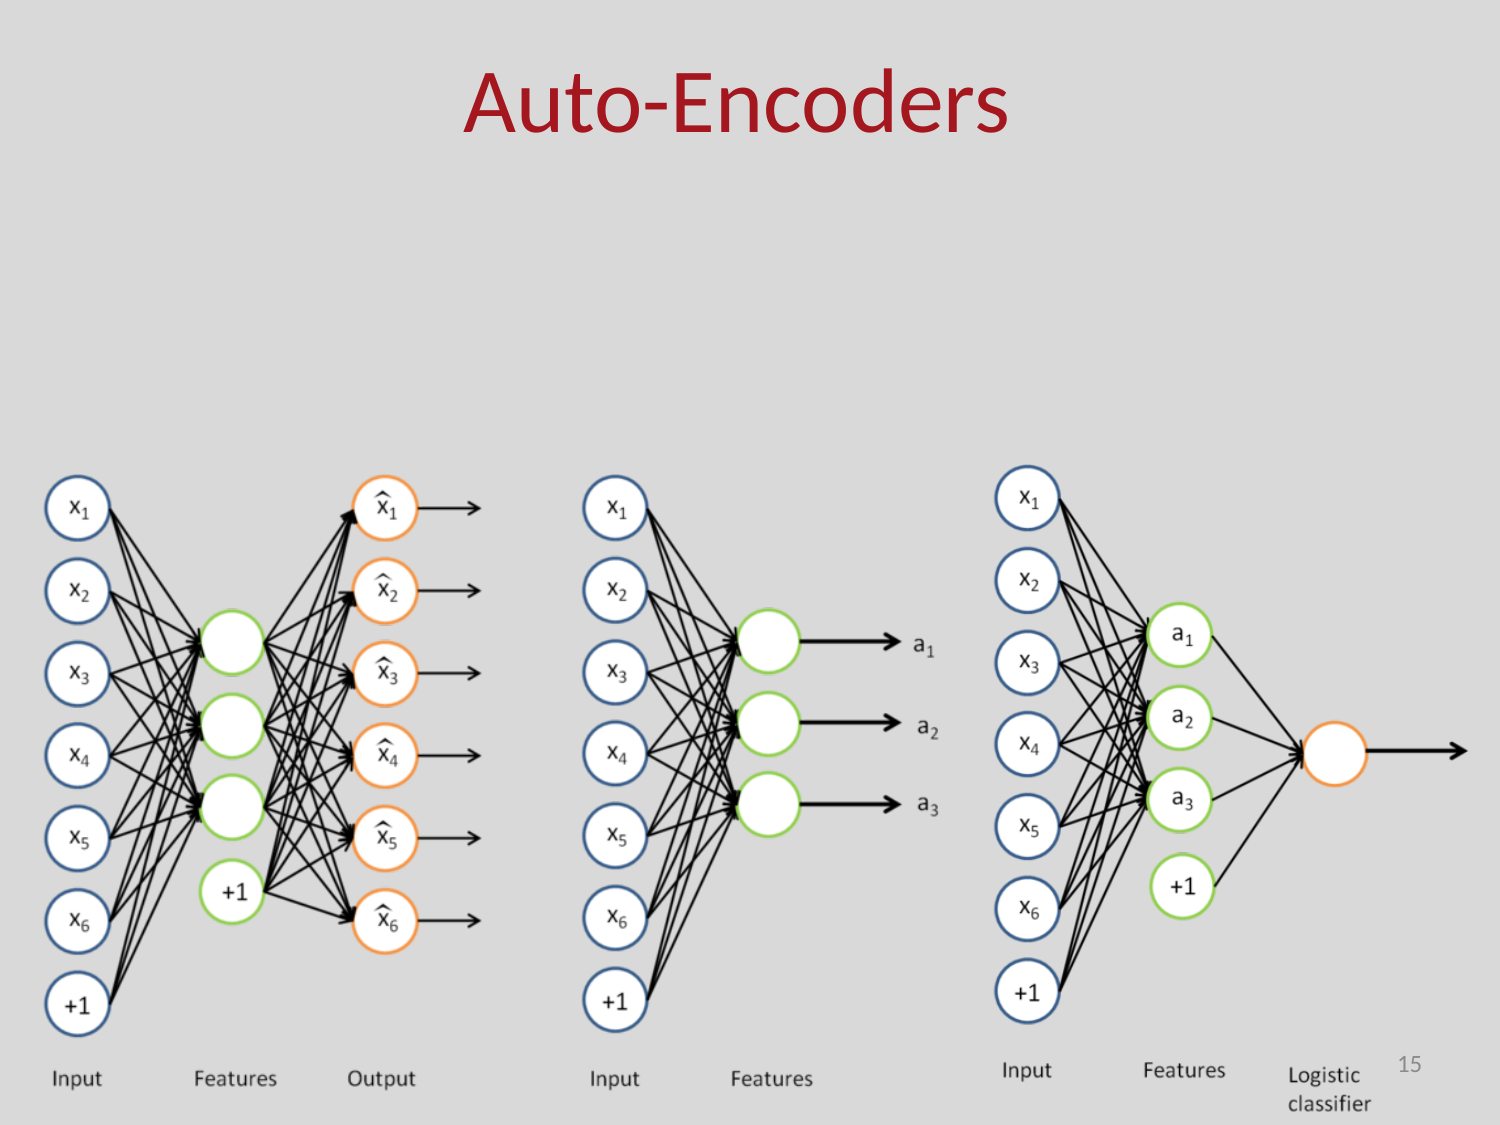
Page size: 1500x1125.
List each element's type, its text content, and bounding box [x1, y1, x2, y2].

picture [37, 474, 495, 1101]
picture [574, 474, 953, 1101]
picture [987, 464, 1479, 1125]
title Auto-Encoders [99, 30, 1375, 161]
